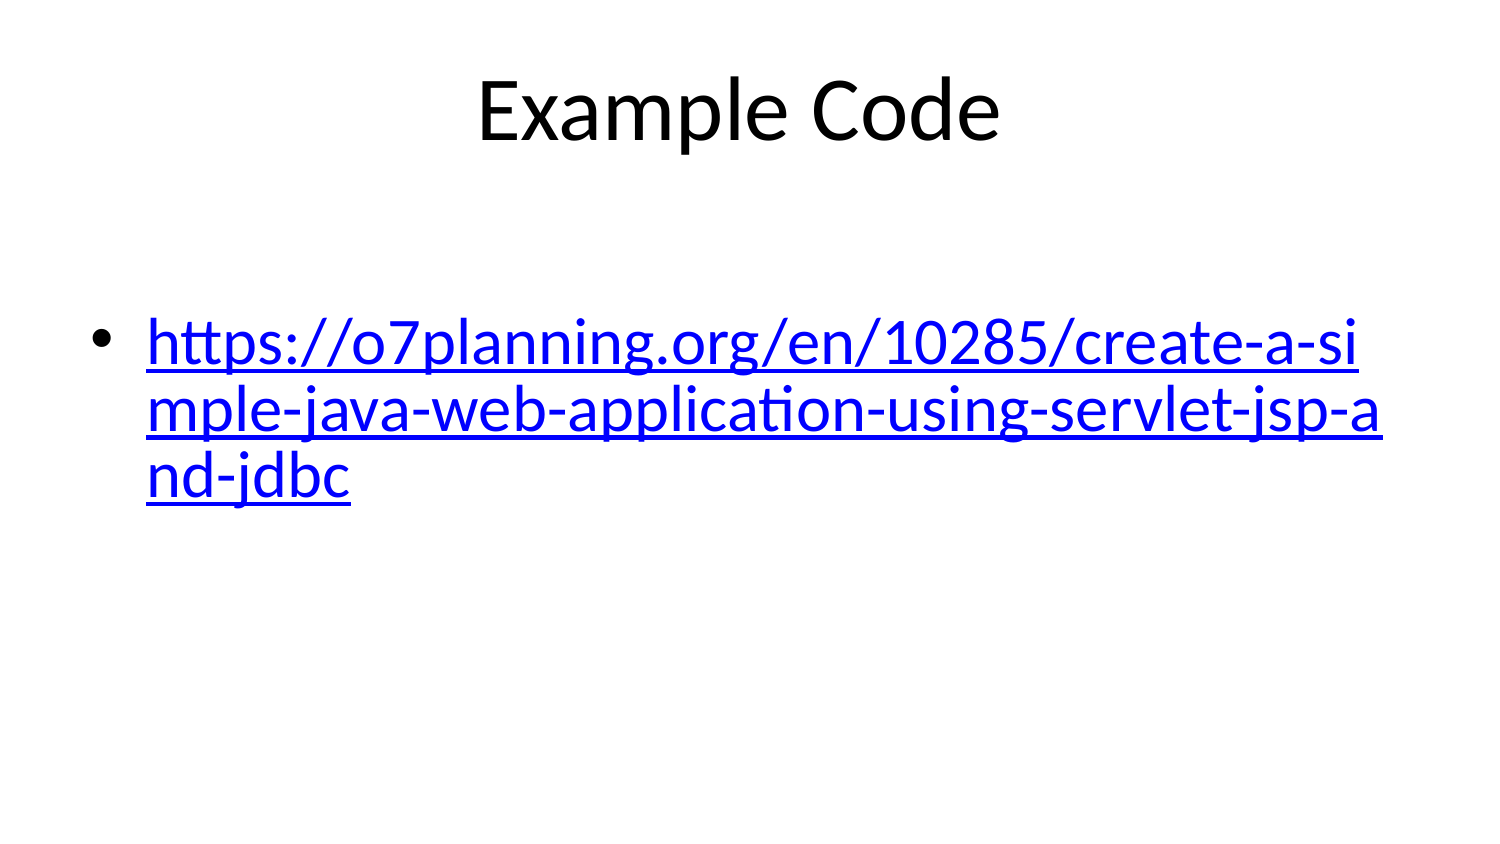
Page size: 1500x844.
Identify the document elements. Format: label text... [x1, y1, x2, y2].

list https://o7planning.org/en/10285/create-a-simple-java-web-application-using-servlet-jsp-and-jdbc [75, 196, 1425, 754]
title Example Code [75, 33, 1425, 175]
